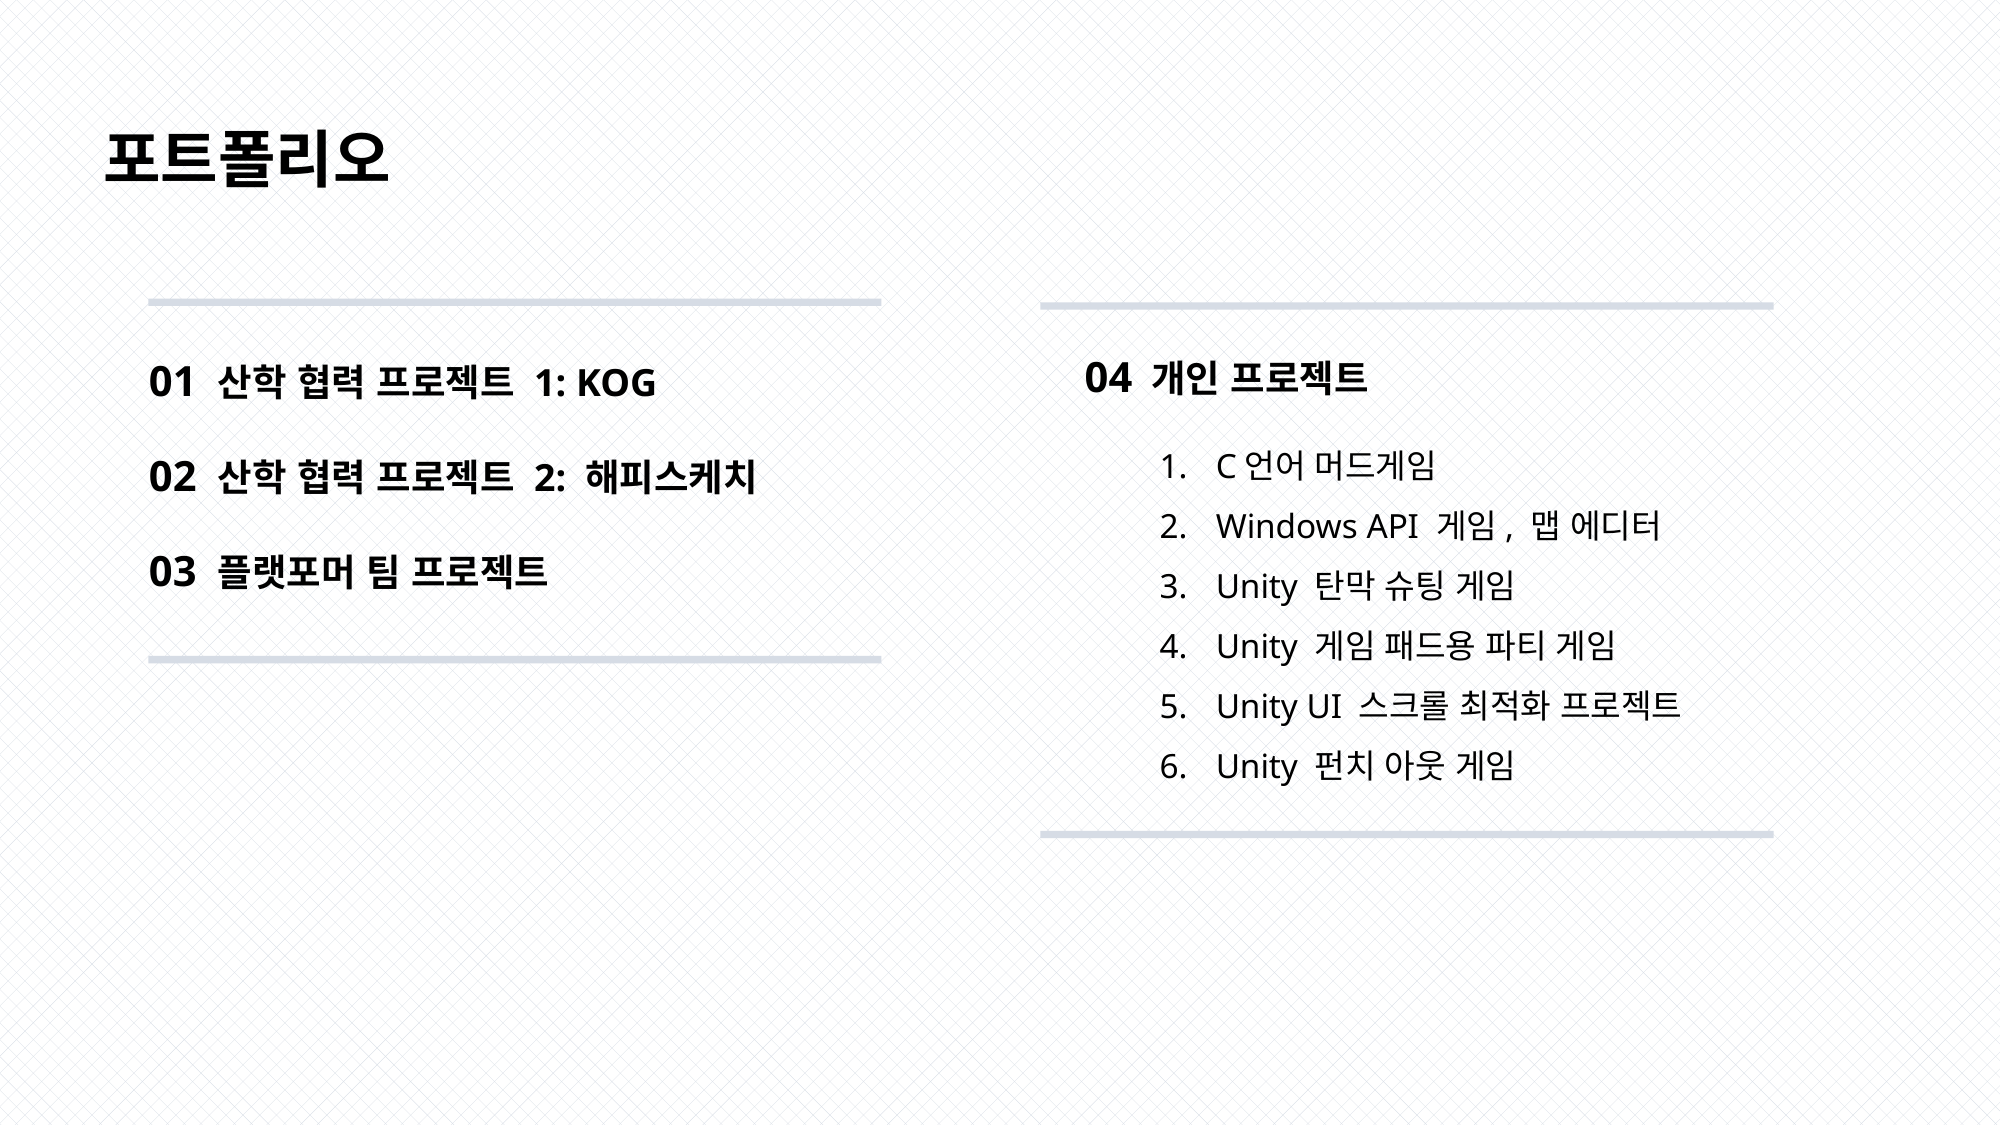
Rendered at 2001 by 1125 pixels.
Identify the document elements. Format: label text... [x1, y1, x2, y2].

text_box 04 개인 프로젝트 C언어 머드게임 Windows API 게임, 맵 에디터 Unity 탄막 슈팅 게임 Unity 게임 패드용 파티 게임 Unity UI 스크롤 최적화 프로젝트 Unity 펀치 아웃 게임 [1069, 343, 1698, 793]
text_box [1039, 830, 1775, 839]
text_box [1039, 301, 1775, 311]
text_box 01 산학 협력 프로젝트 1: KOG 02 산학 협력 프로젝트 2: 해피스케치 03 플랫포머 팀 프로젝트 [134, 347, 773, 647]
text_box 포트폴리오 [88, 112, 406, 202]
text_box [147, 655, 882, 664]
text_box [147, 297, 882, 307]
